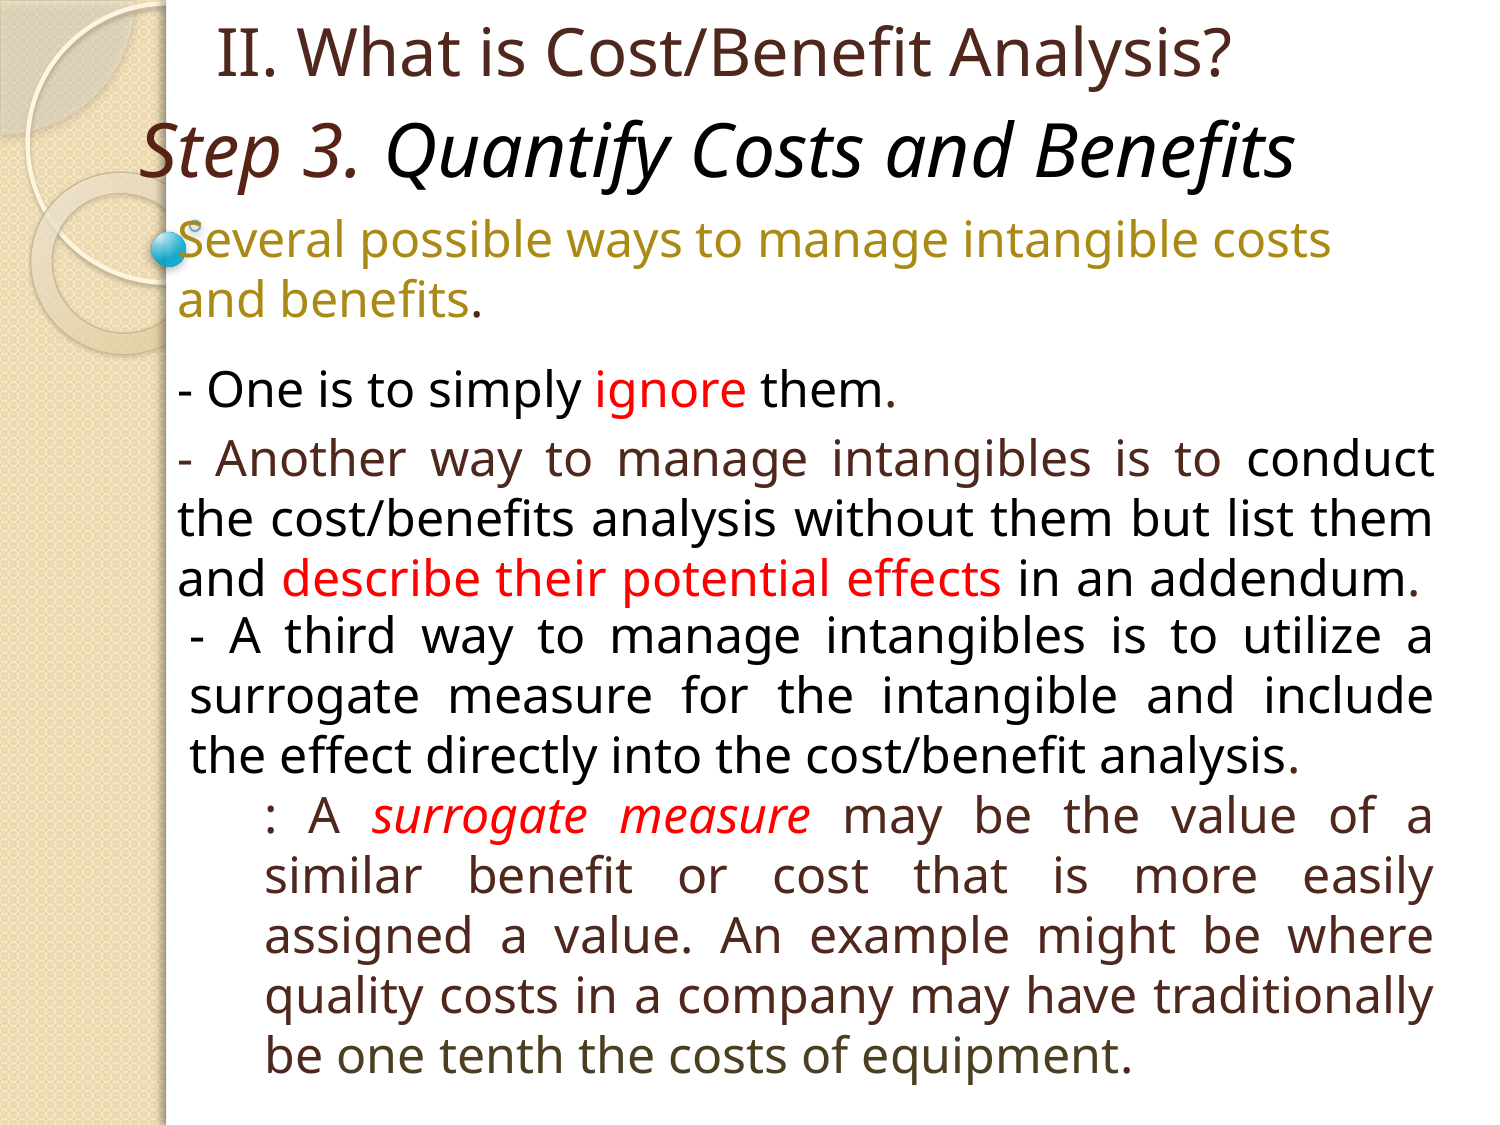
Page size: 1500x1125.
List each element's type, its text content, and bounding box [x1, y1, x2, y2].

text_box - A third way to manage intangibles is to utilize a surrogate measure for the intangible and include the effect directly into the cost/benefit analysis. : A surrogate measure may be the value of a similar benefit or cost that is more easily assigned a value. An example might be where quality costs in a company may have traditionally be one tenth the costs of equipment. [174, 587, 1450, 1100]
text_box - One is to simply ignore them. [162, 337, 1450, 419]
title Step 3. Quantify Costs and Benefits [125, 87, 1400, 200]
text_box Several possible ways to manage intangible costs and benefits. [162, 199, 1402, 335]
text_box - Another way to manage intangibles is to conduct the cost/benefits analysis without them but list them and describe their potential effects in an addendum. [162, 419, 1450, 614]
text_box II. What is Cost/Benefit Analysis? [87, 0, 1363, 100]
